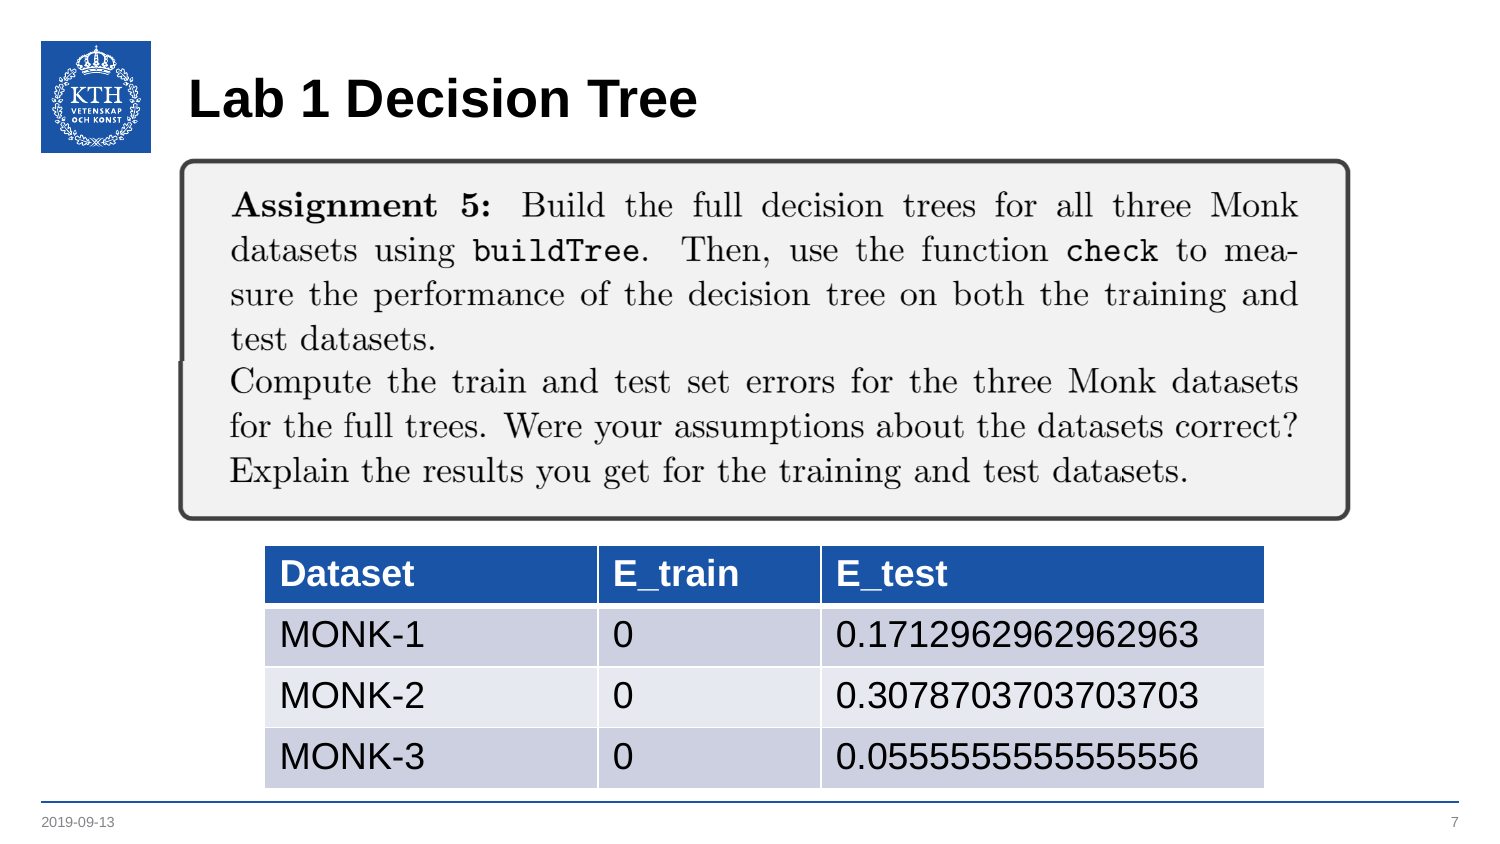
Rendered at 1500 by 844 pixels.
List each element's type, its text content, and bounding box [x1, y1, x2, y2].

table_cell MONK-3 [265, 728, 597, 788]
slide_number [41, 811, 379, 832]
table_cell 0 [599, 609, 820, 666]
table_cell 0.3078703703703703 [822, 668, 1264, 727]
table_cell 0.1712962962962963 [822, 609, 1264, 666]
table_header E_test [822, 546, 1264, 603]
table_cell 0.0555555555555556 [822, 728, 1264, 788]
table_header Dataset [265, 546, 597, 603]
picture [173, 151, 1356, 522]
table_cell 0 [599, 728, 820, 788]
table_cell MONK-1 [265, 609, 597, 666]
slide_number 7 [1121, 811, 1459, 832]
table_cell MONK-2 [265, 668, 597, 727]
title Lab 1 Decision Tree [173, 41, 1413, 152]
table_cell 0 [599, 668, 820, 727]
table_header E_train [599, 546, 820, 603]
